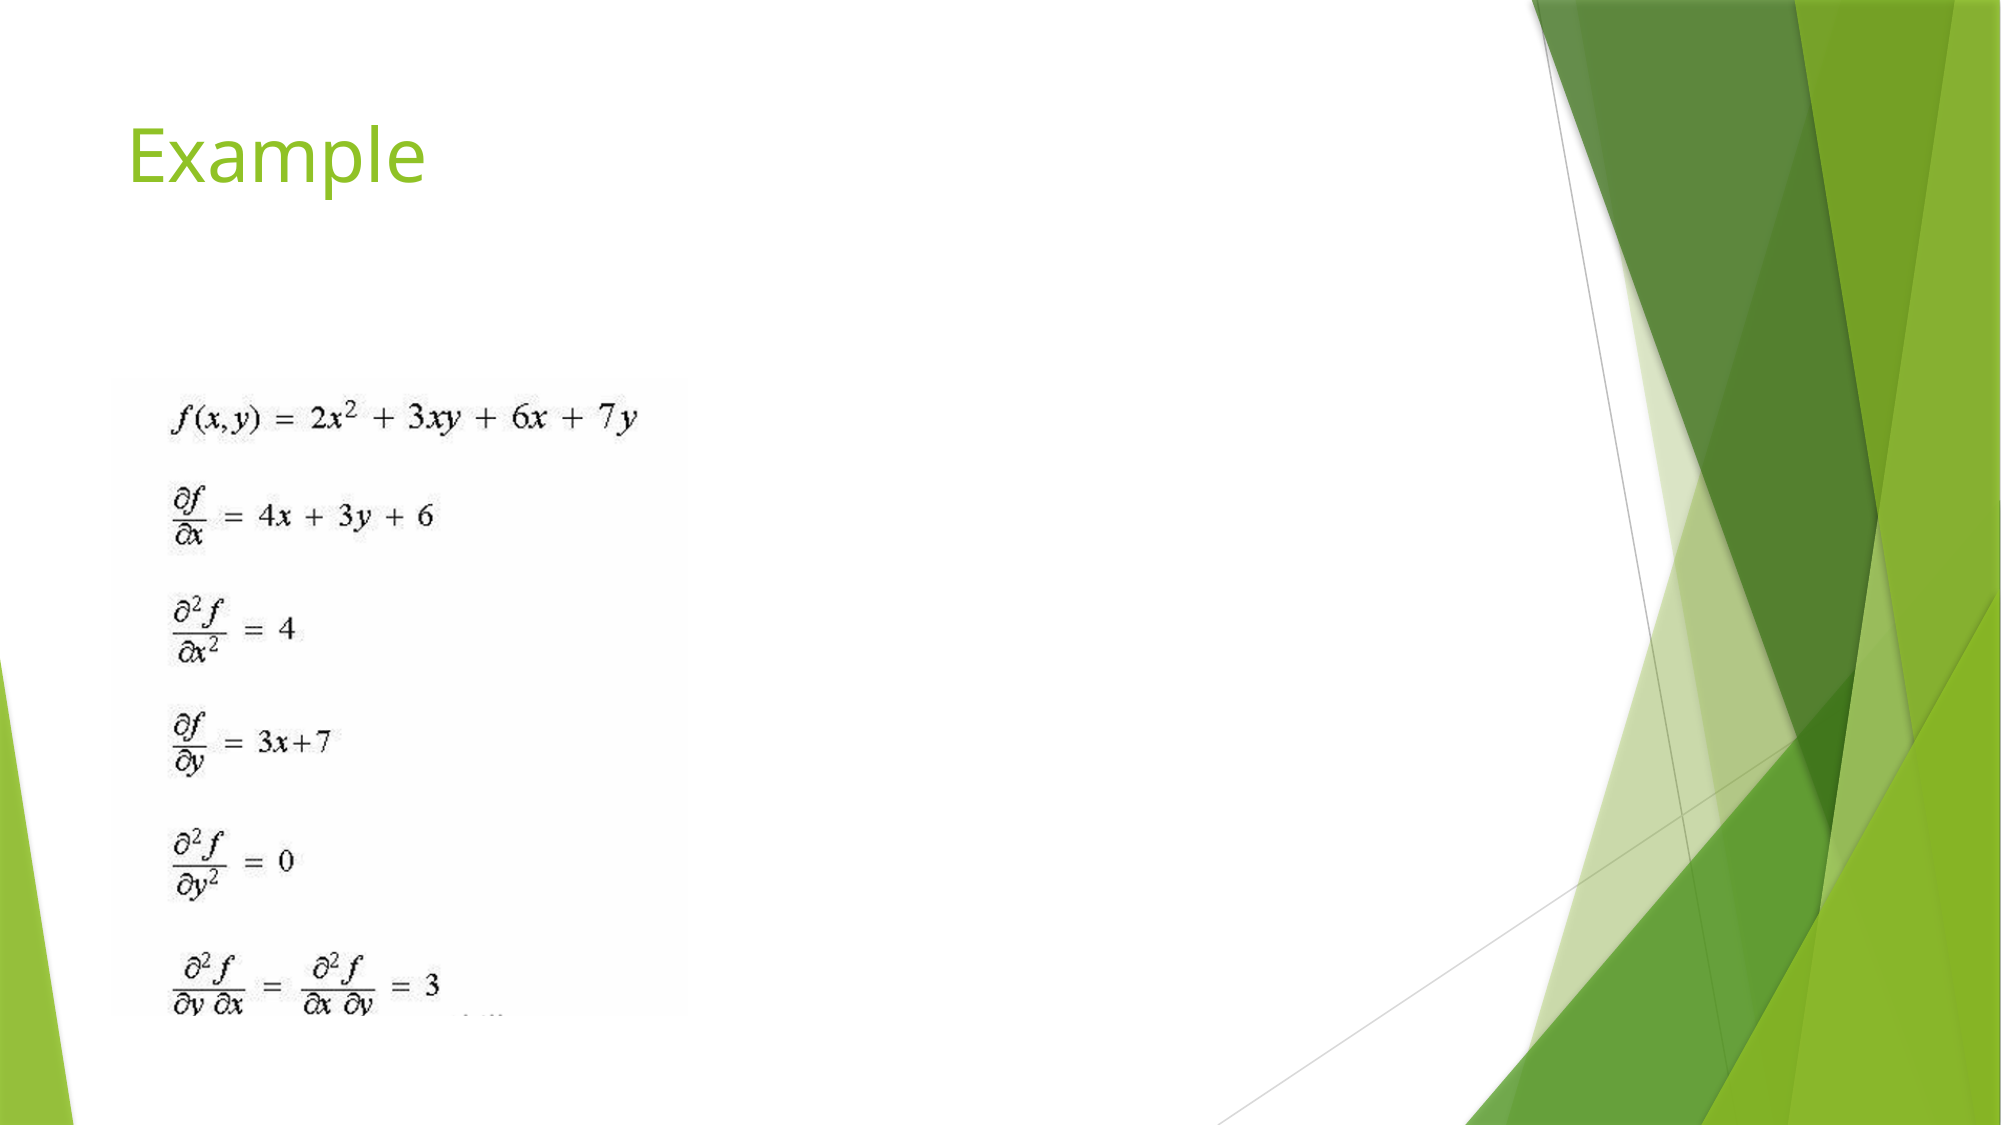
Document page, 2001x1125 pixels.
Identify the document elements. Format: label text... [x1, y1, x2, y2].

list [110, 378, 689, 1016]
title Example [111, 99, 1522, 317]
